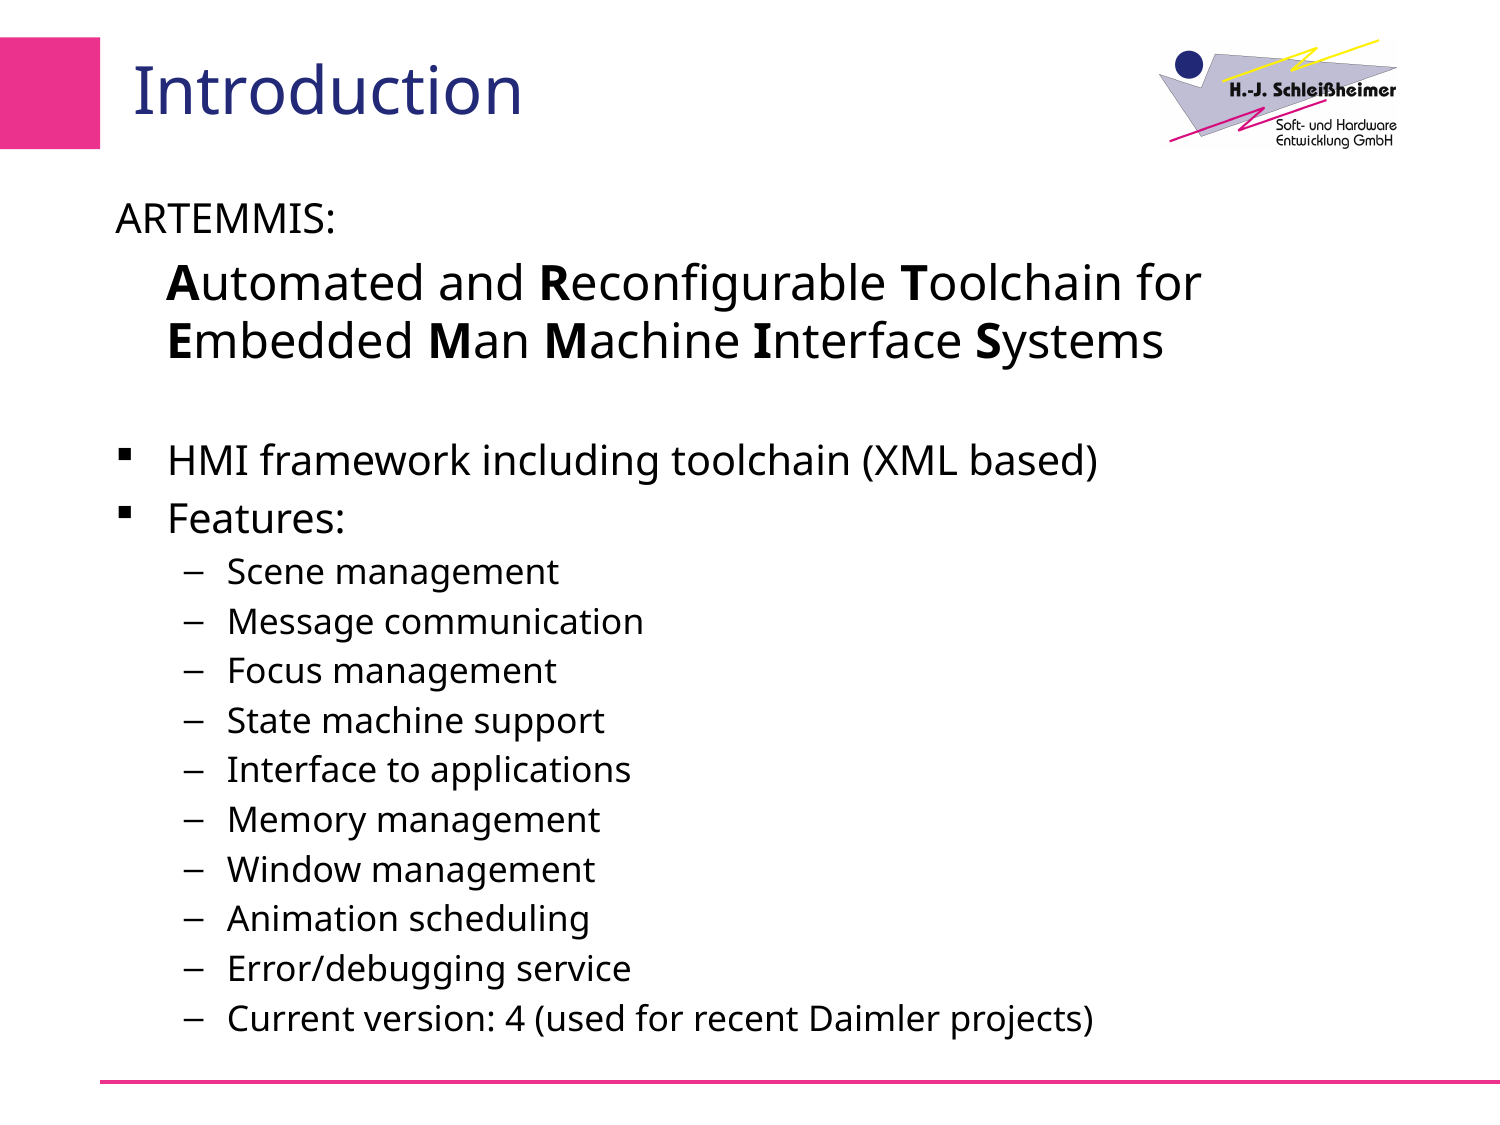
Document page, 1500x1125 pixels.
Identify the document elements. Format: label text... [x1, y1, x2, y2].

list ARTEMMIS: Automated and Reconfigurable Toolchain for Embedded Man Machine Interface Systems HMI framework including toolchain (XML based) Features: Scene management Message communication Focus management State machine support Interface to applications Memory management Window management Animation scheduling Error/debugging service Current version: 4 (used for recent Daimler projects) [100, 184, 1400, 1047]
title Introduction [133, 23, 1152, 152]
picture [1159, 39, 1397, 149]
